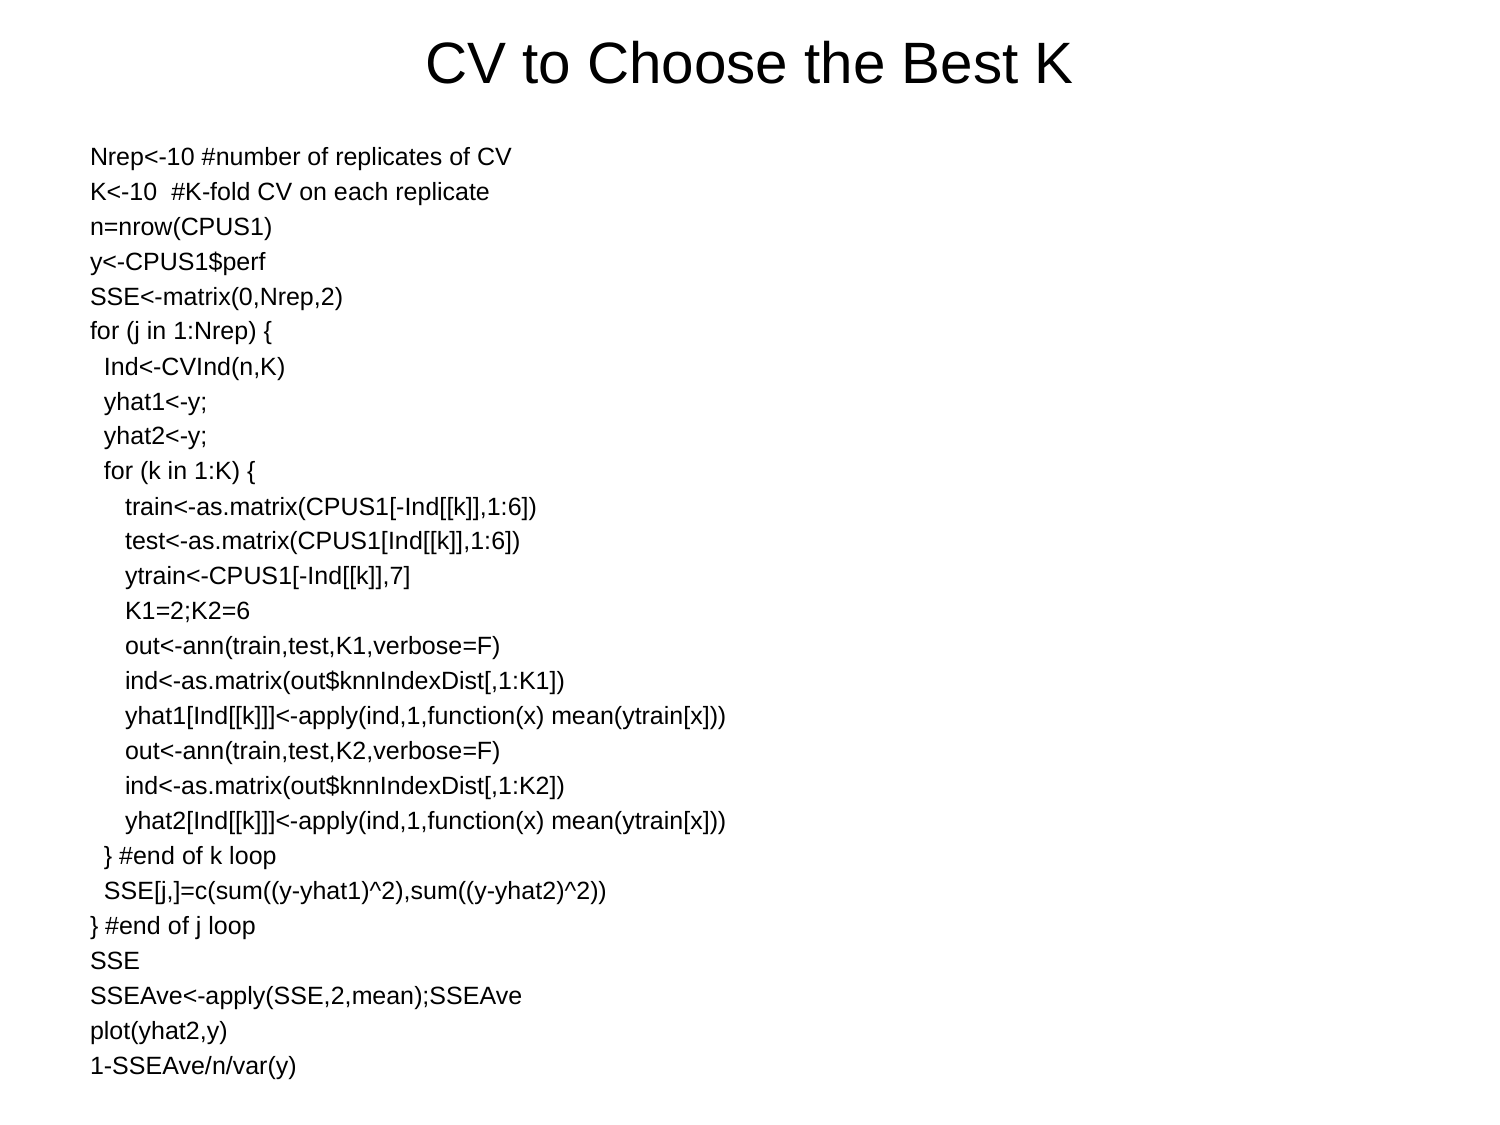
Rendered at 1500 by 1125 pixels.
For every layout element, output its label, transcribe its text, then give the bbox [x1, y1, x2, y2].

list Nrep<-10 #number of replicates of CV K<-10 #K-fold CV on each replicate n=nrow(CPUS1) y<-CPUS1$perf SSE<-matrix(0,Nrep,2) for (j in 1:Nrep) { Ind<-CVInd(n,K) yhat1<-y; yhat2<-y; for (k in 1:K) { train<-as.matrix(CPUS1[-Ind[[k]],1:6]) test<-as.matrix(CPUS1[Ind[[k]],1:6]) ytrain<-CPUS1[-Ind[[k]],7] K1=2;K2=6 out<-ann(train,test,K1,verbose=F) ind<-as.matrix(out$knnIndexDist[,1:K1]) yhat1[Ind[[k]]]<-apply(ind,1,function(x) mean(ytrain[x])) out<-ann(train,test,K2,verbose=F) ind<-as.matrix(out$knnIndexDist[,1:K2]) yhat2[Ind[[k]]]<-apply(ind,1,function(x) mean(ytrain[x])) } #end of k loop SSE[j,]=c(sum((y-yhat1)^2),sum((y-yhat2)^2)) } #end of j loop SSE SSEAve<-apply(SSE,2,mean);SSEAve plot(yhat2,y) 1-SSEAve/n/var(y) [74, 132, 1426, 1051]
title CV to Choose the Best K [74, 10, 1426, 111]
